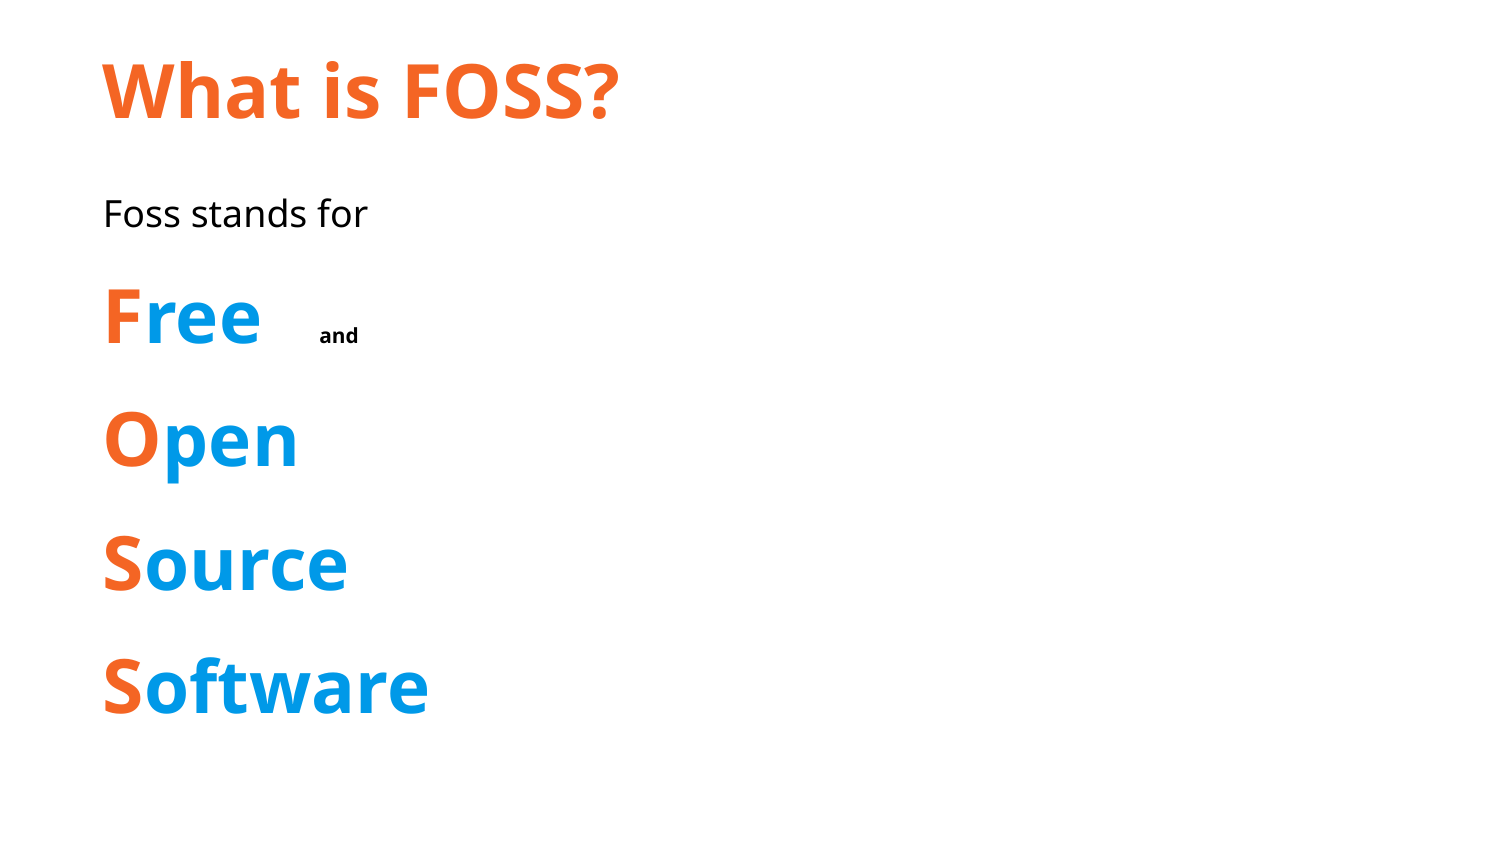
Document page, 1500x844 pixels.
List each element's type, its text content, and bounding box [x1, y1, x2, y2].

title What is FOSS? [87, 28, 1369, 155]
title Foss stands for Free and Open Source Software [87, 175, 941, 679]
